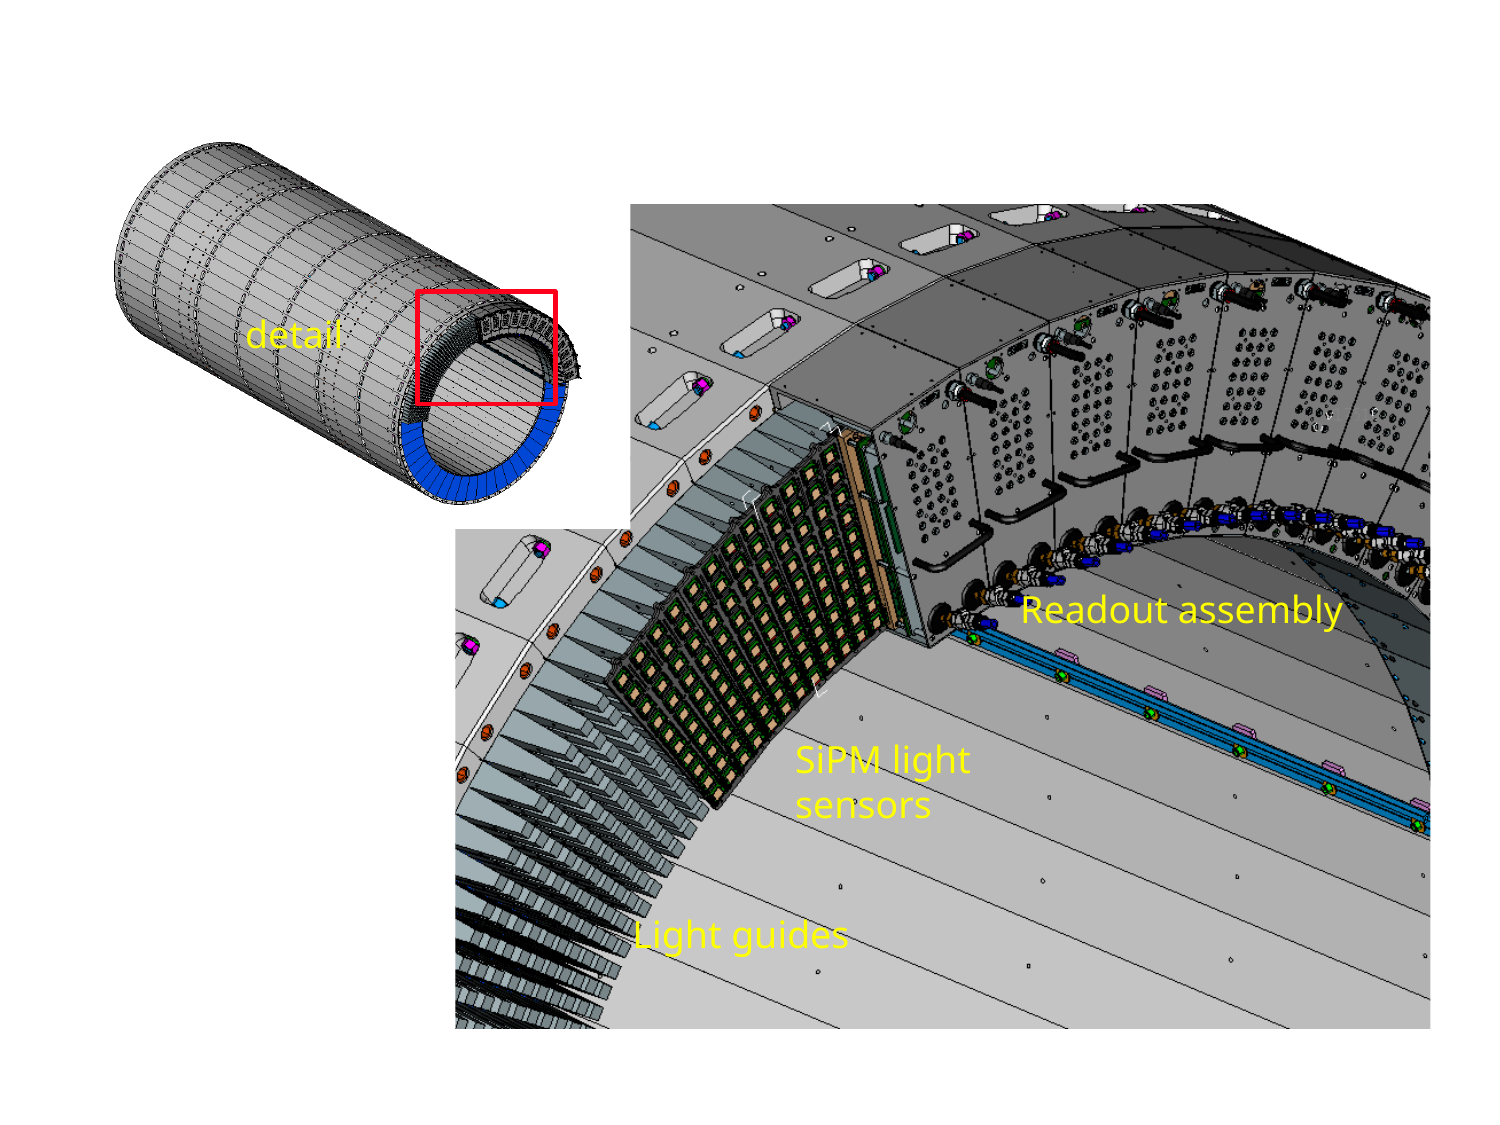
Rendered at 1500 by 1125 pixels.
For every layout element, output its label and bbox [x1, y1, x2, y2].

picture [80, 116, 1431, 1029]
